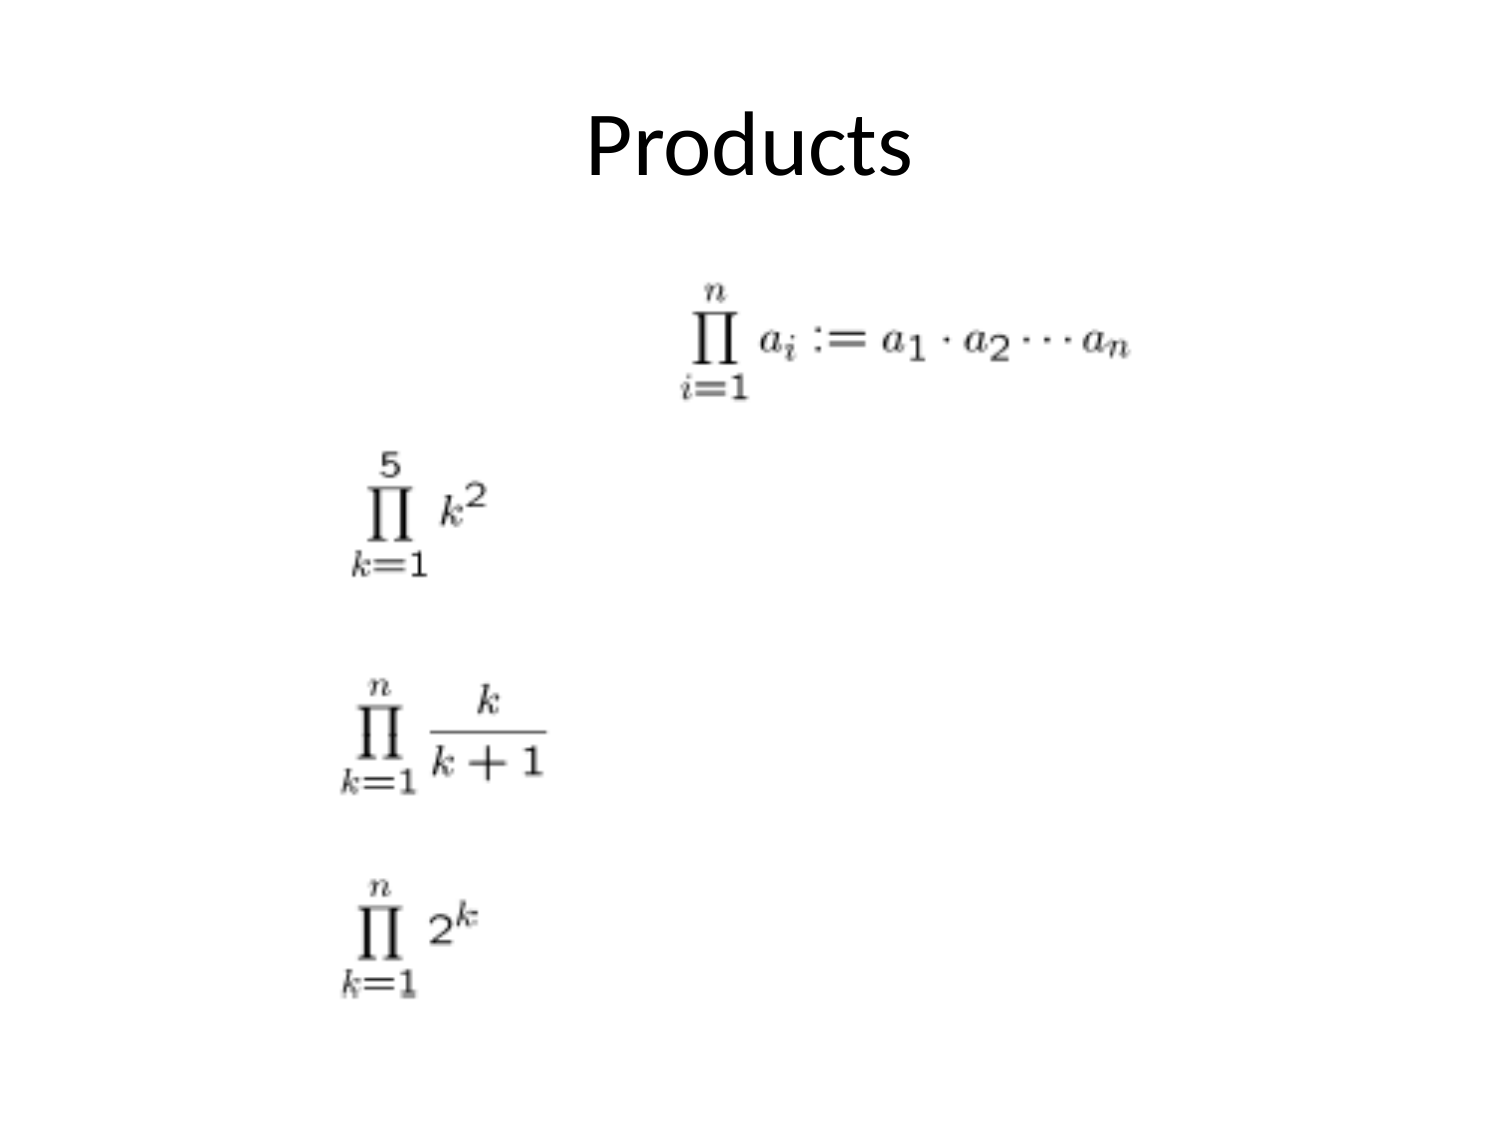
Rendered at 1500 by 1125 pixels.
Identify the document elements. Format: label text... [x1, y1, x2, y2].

picture [255, 272, 1266, 1040]
title Products [75, 45, 1425, 233]
